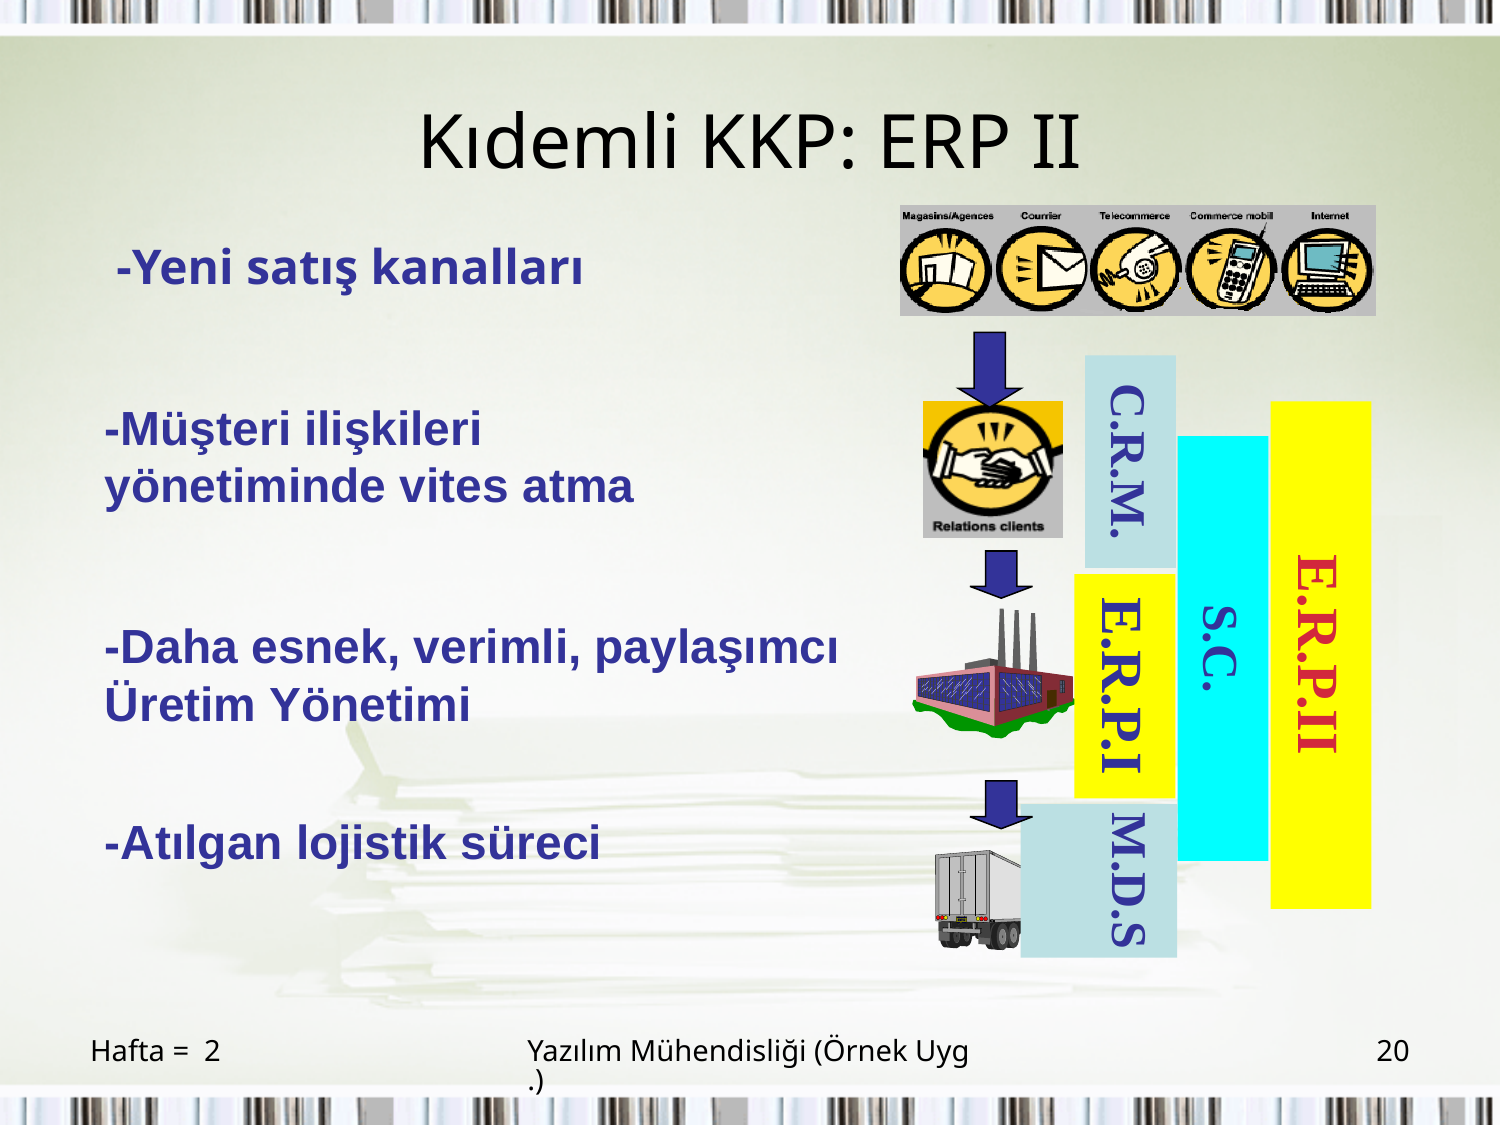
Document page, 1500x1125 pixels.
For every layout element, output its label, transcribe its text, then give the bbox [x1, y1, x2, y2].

text_box -Atılgan lojistik süreci [89, 804, 924, 943]
slide_number Hafta = 2 [74, 1024, 426, 1103]
text_box -Müşteri ilişkileri yönetiminde vites atma [89, 389, 754, 529]
text_box E.R.P.II [1270, 401, 1372, 909]
text_box C.R.M. [1085, 355, 1176, 568]
slide_number 20 [1074, 1024, 1426, 1103]
list -Yeni satış kanalları [101, 228, 739, 310]
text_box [934, 849, 1078, 951]
text_box E.R.P.I [1074, 574, 1176, 799]
text_box S.C. [1177, 436, 1269, 861]
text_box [912, 608, 1076, 739]
text_box [969, 550, 1033, 599]
text_box [958, 332, 1022, 399]
title Kıdemli KKP: ERP II [74, 44, 1426, 233]
text_box M.D.S [1020, 804, 1178, 958]
text_box [969, 780, 1033, 829]
text_box -Daha esnek, verimli, paylaşımcı Üretim Yönetimi [89, 608, 937, 748]
picture [0, 0, 1500, 1125]
footer Yazılım Mühendisliği (Örnek Uyg.) [512, 1024, 988, 1103]
